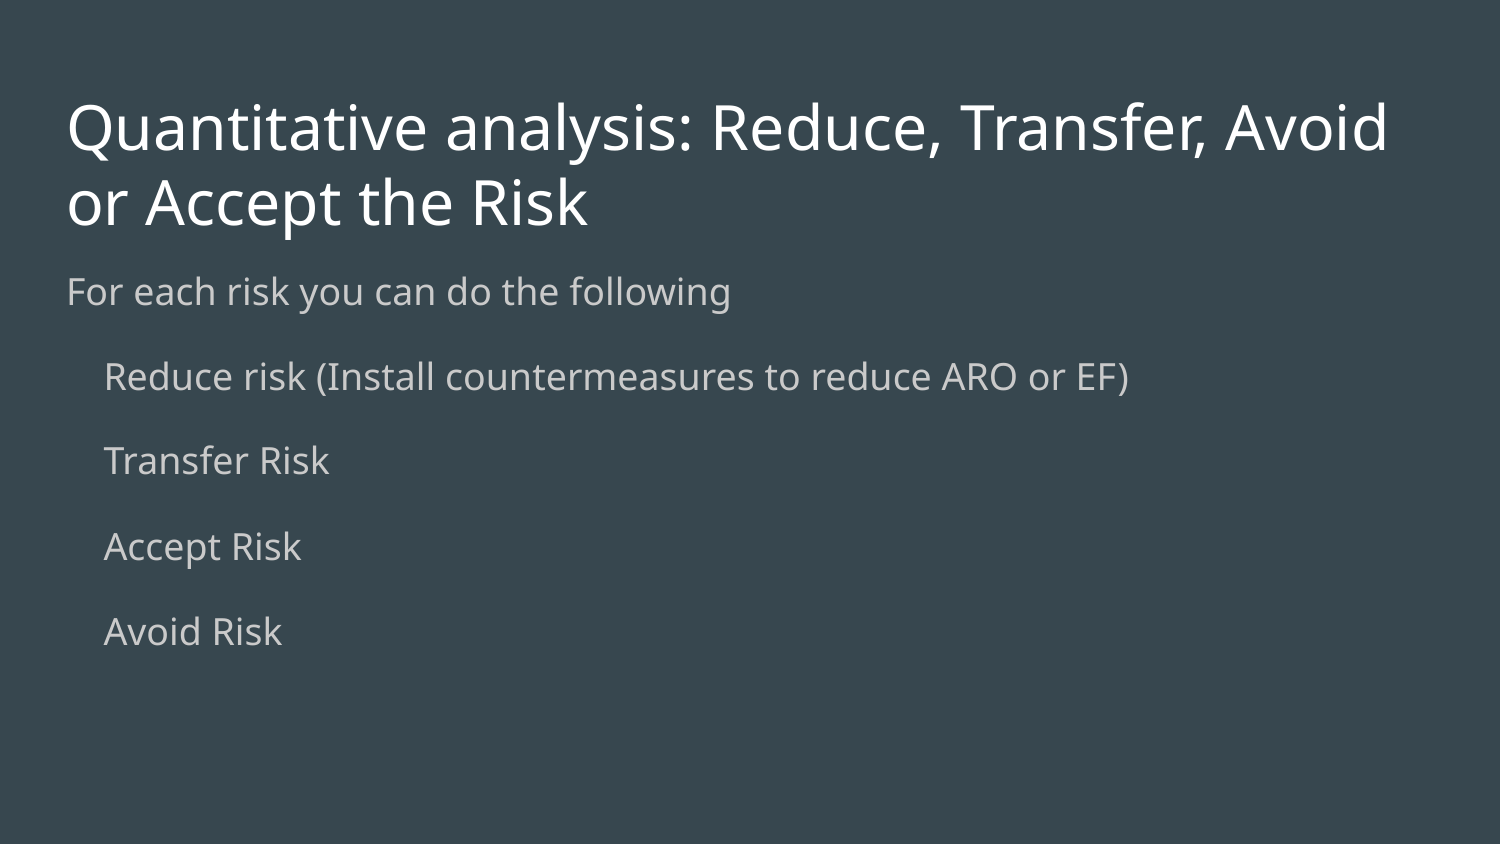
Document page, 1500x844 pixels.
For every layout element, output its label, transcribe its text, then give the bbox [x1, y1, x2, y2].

list For each risk you can do the following​ Reduce risk ​(Install countermeasures to reduce ARO or EF​) Transfer Risk​ Accept Risk​ Avoid Risk​ ​ [51, 245, 1449, 750]
title Quantitative analysis: Reduce, Transfer, Avoid or Accept the Risk ​ [51, 72, 1449, 167]
